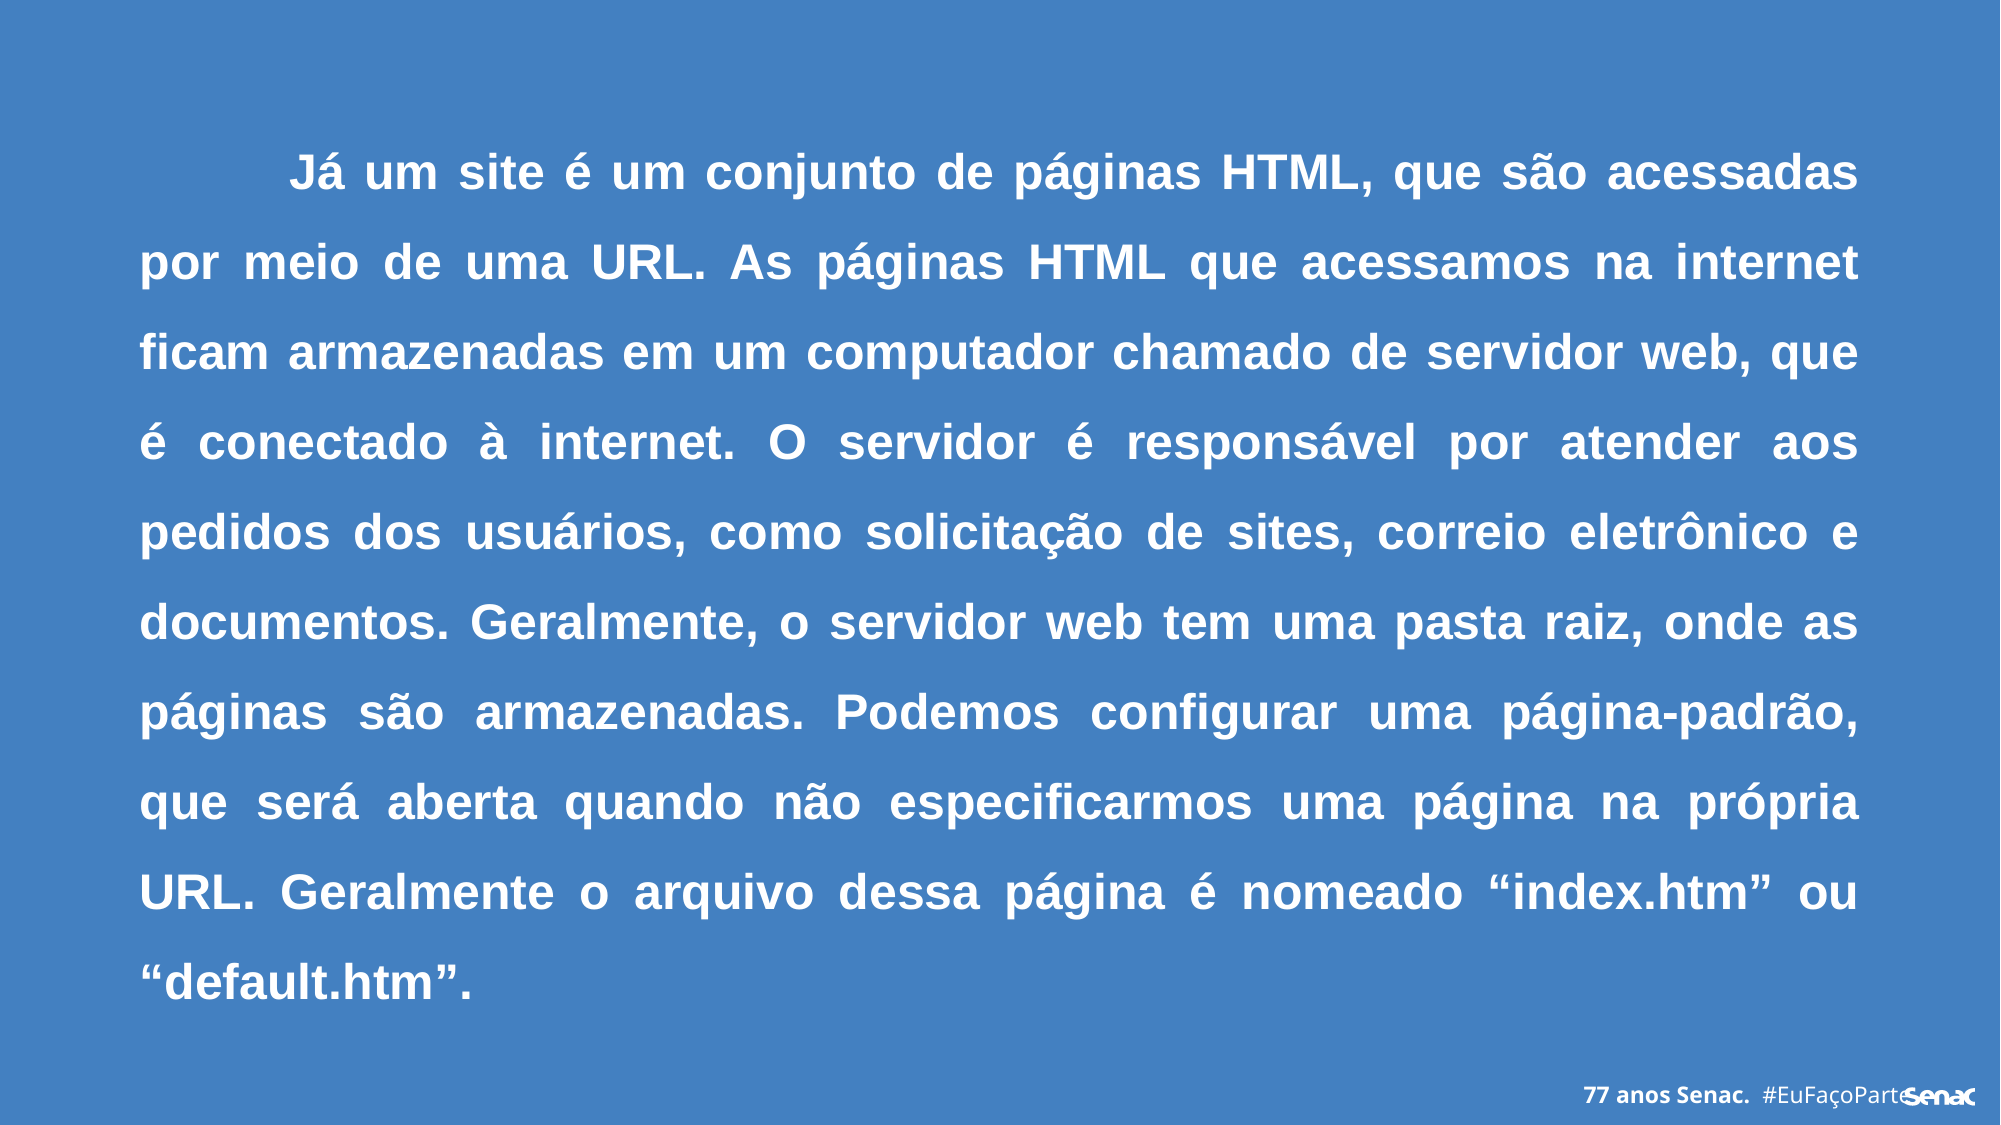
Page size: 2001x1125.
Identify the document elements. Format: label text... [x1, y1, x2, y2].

text_box Já um site é um conjunto de páginas HTML, que são acessadas por meio de uma URL. As páginas HTML que acessamos na internet ficam armazenadas em um computador chamado de servidor web, que é conectado à internet. O servidor é responsável por atender aos pedidos dos usuários, como solicitação de sites, correio eletrônico e documentos. Geralmente, o servidor web tem uma pasta raiz, onde as páginas são armazenadas. Podemos configurar uma página-padrão, que será aberta quando não especificarmos uma página na própria URL. Geralmente o arquivo dessa página é nomeado “index.htm” ou “default.htm”. [125, 102, 1875, 1017]
picture [1829, 1069, 1976, 1123]
